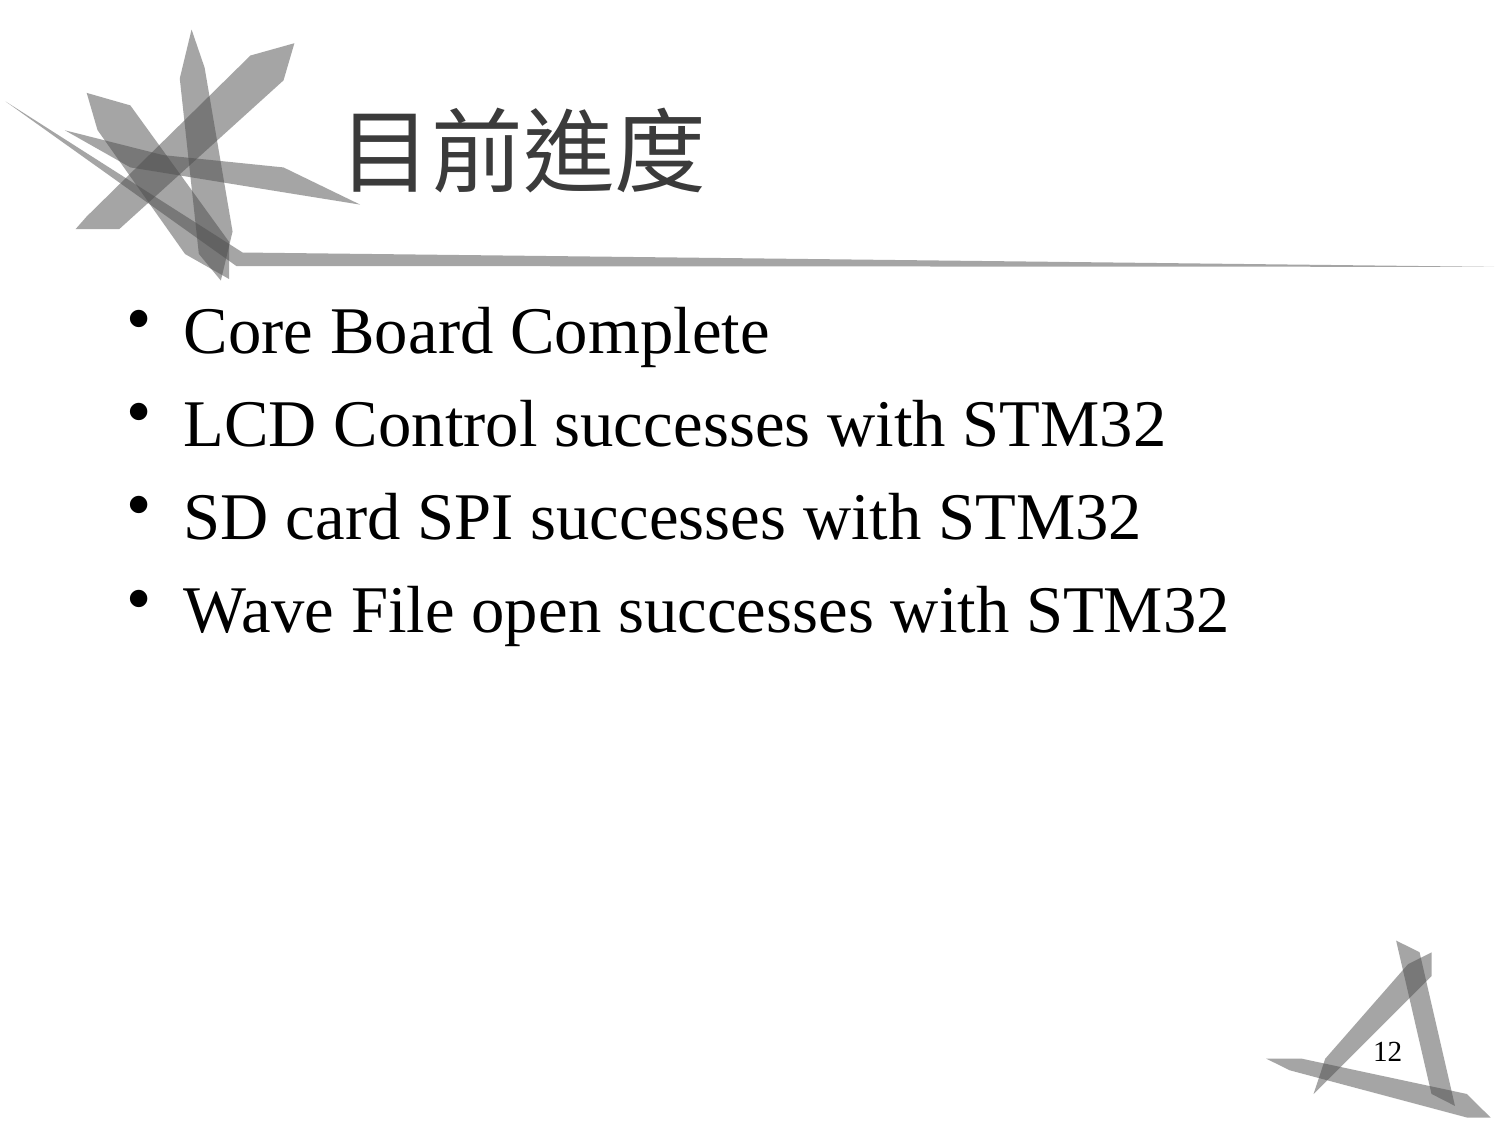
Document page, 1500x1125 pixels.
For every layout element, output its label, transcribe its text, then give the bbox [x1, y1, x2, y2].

title 目前進度 [324, 54, 1388, 243]
list Core Board Complete LCD Control successes with STM32 SD card SPI successes with STM32 Wave File open successes with STM32 [112, 278, 1388, 1000]
slide_number 12 [1340, 1025, 1436, 1100]
